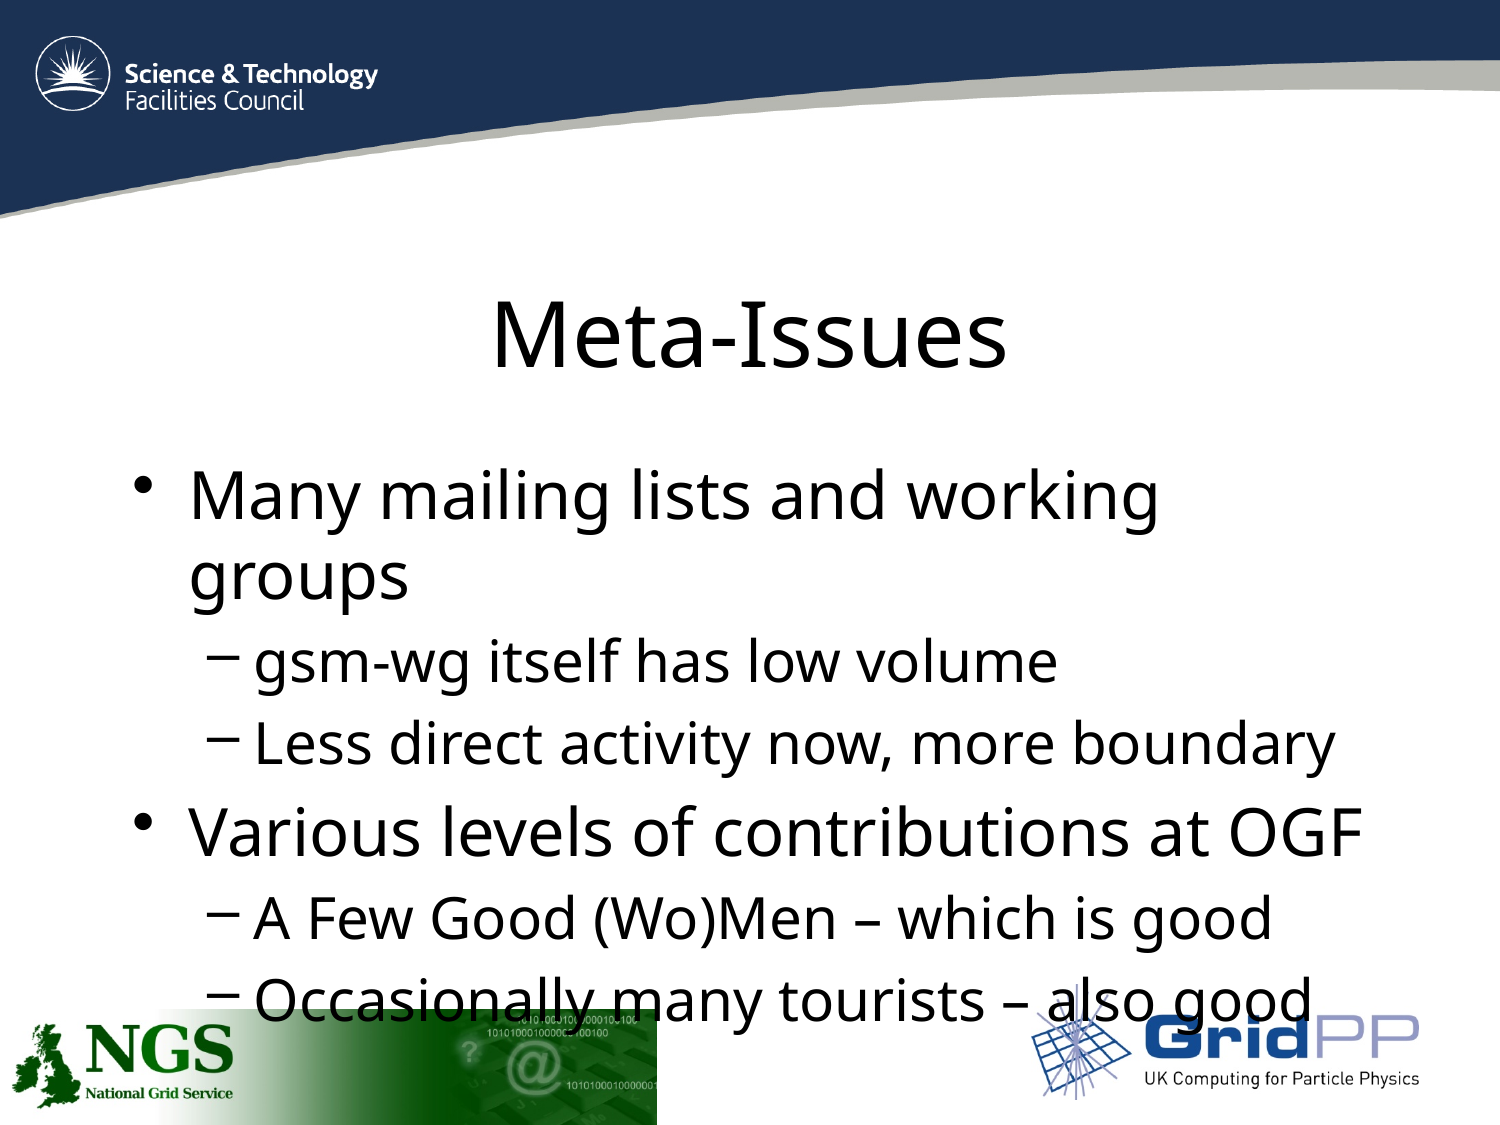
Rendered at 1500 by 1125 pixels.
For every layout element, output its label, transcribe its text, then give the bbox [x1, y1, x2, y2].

picture [1031, 984, 1419, 1100]
title Meta-Issues [112, 237, 1388, 426]
picture [0, 1009, 657, 1125]
list Many mailing lists and working groups gsm-wg itself has low volume Less direct activity now, more boundary Various levels of contributions at OGF A Few Good (Wo)Men – which is good Occasionally many tourists – also good [116, 445, 1393, 946]
picture [0, 0, 1500, 237]
